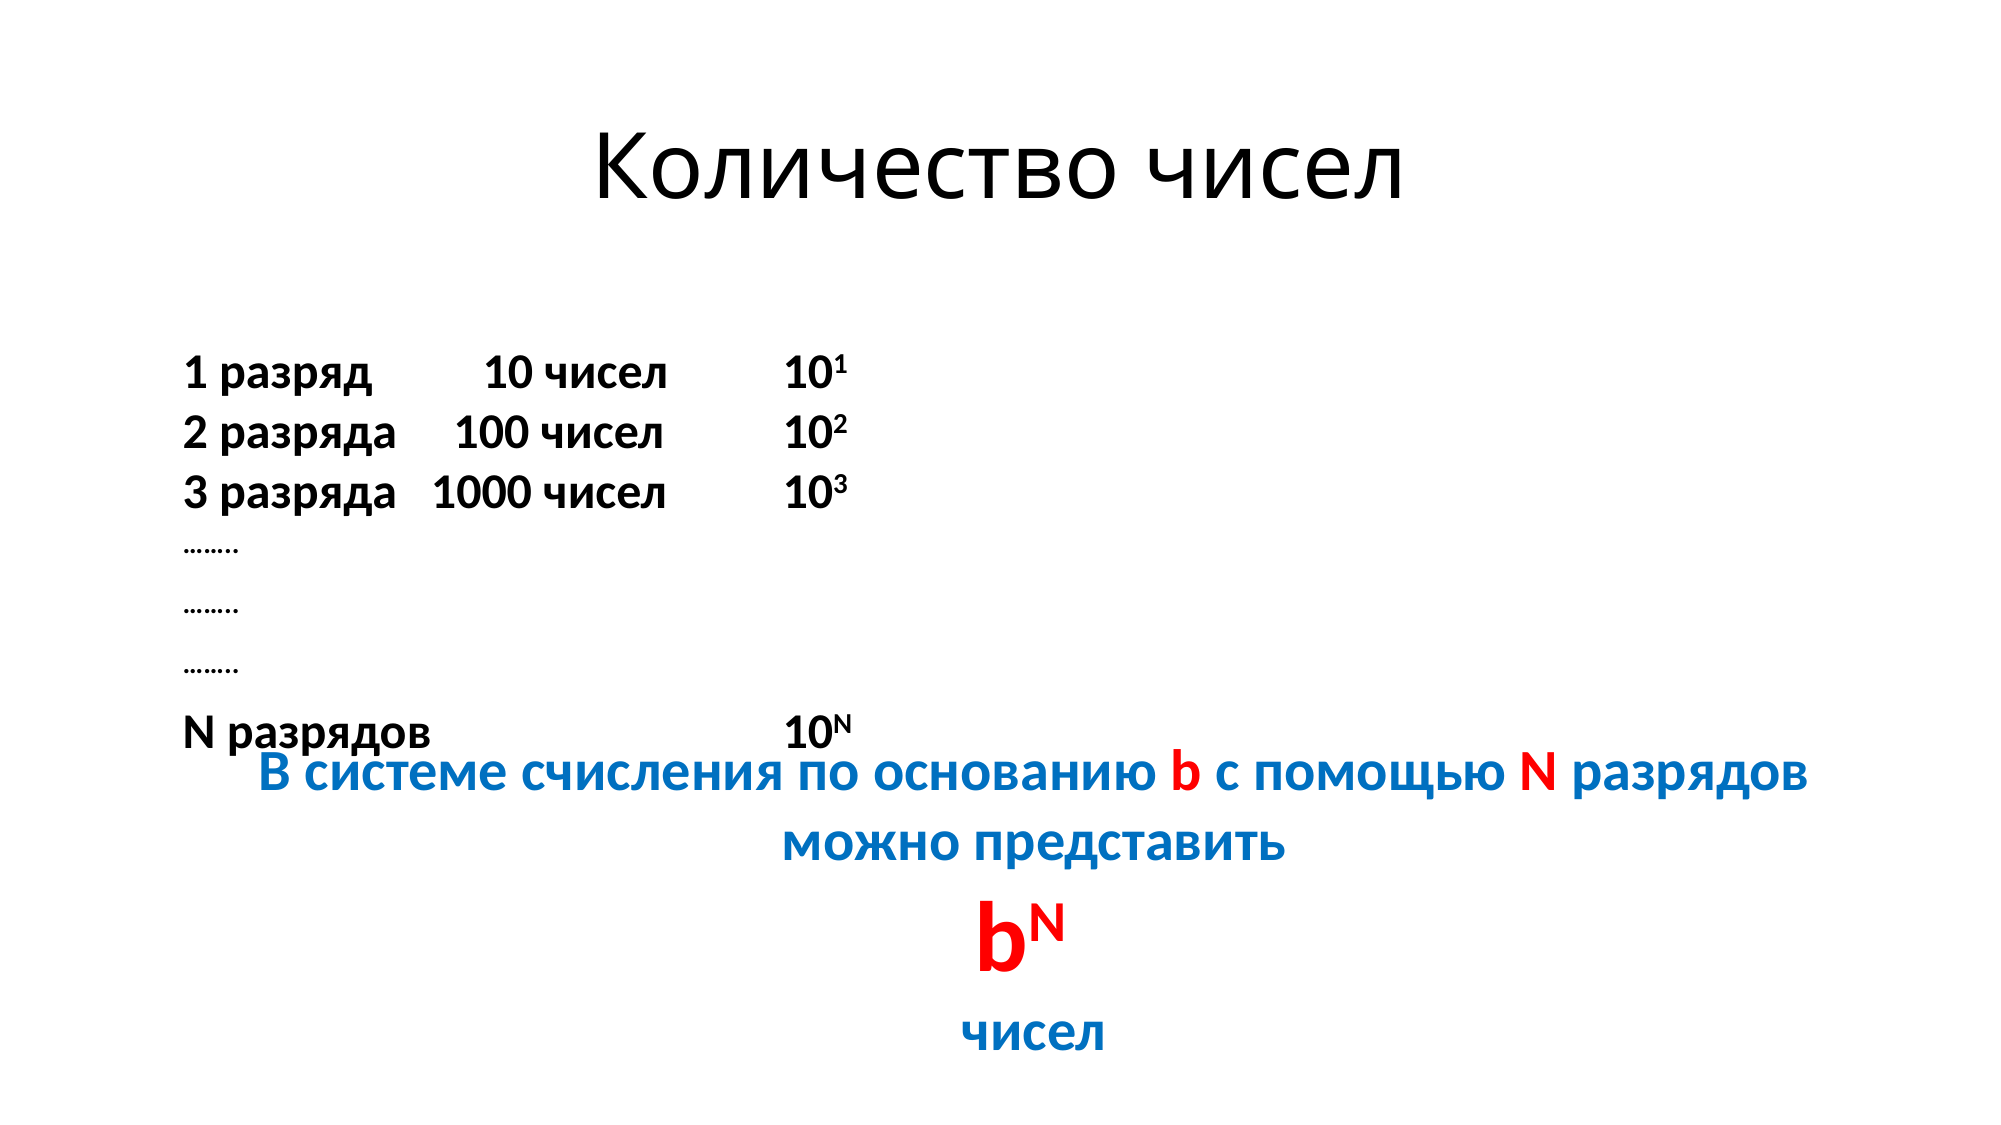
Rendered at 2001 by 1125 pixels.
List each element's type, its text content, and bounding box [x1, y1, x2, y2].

text_box В системе счисления по основанию b с помощью N разрядов можно представить bN чисел [167, 724, 1901, 1070]
title Количество чисел [137, 59, 1863, 278]
text_box 1 разряд 10 чисел 101 2 разряда 100 чисел 102 3 разряда 1000 чисел 103 …….. …….. …….. N разрядов 10N [167, 331, 1911, 767]
